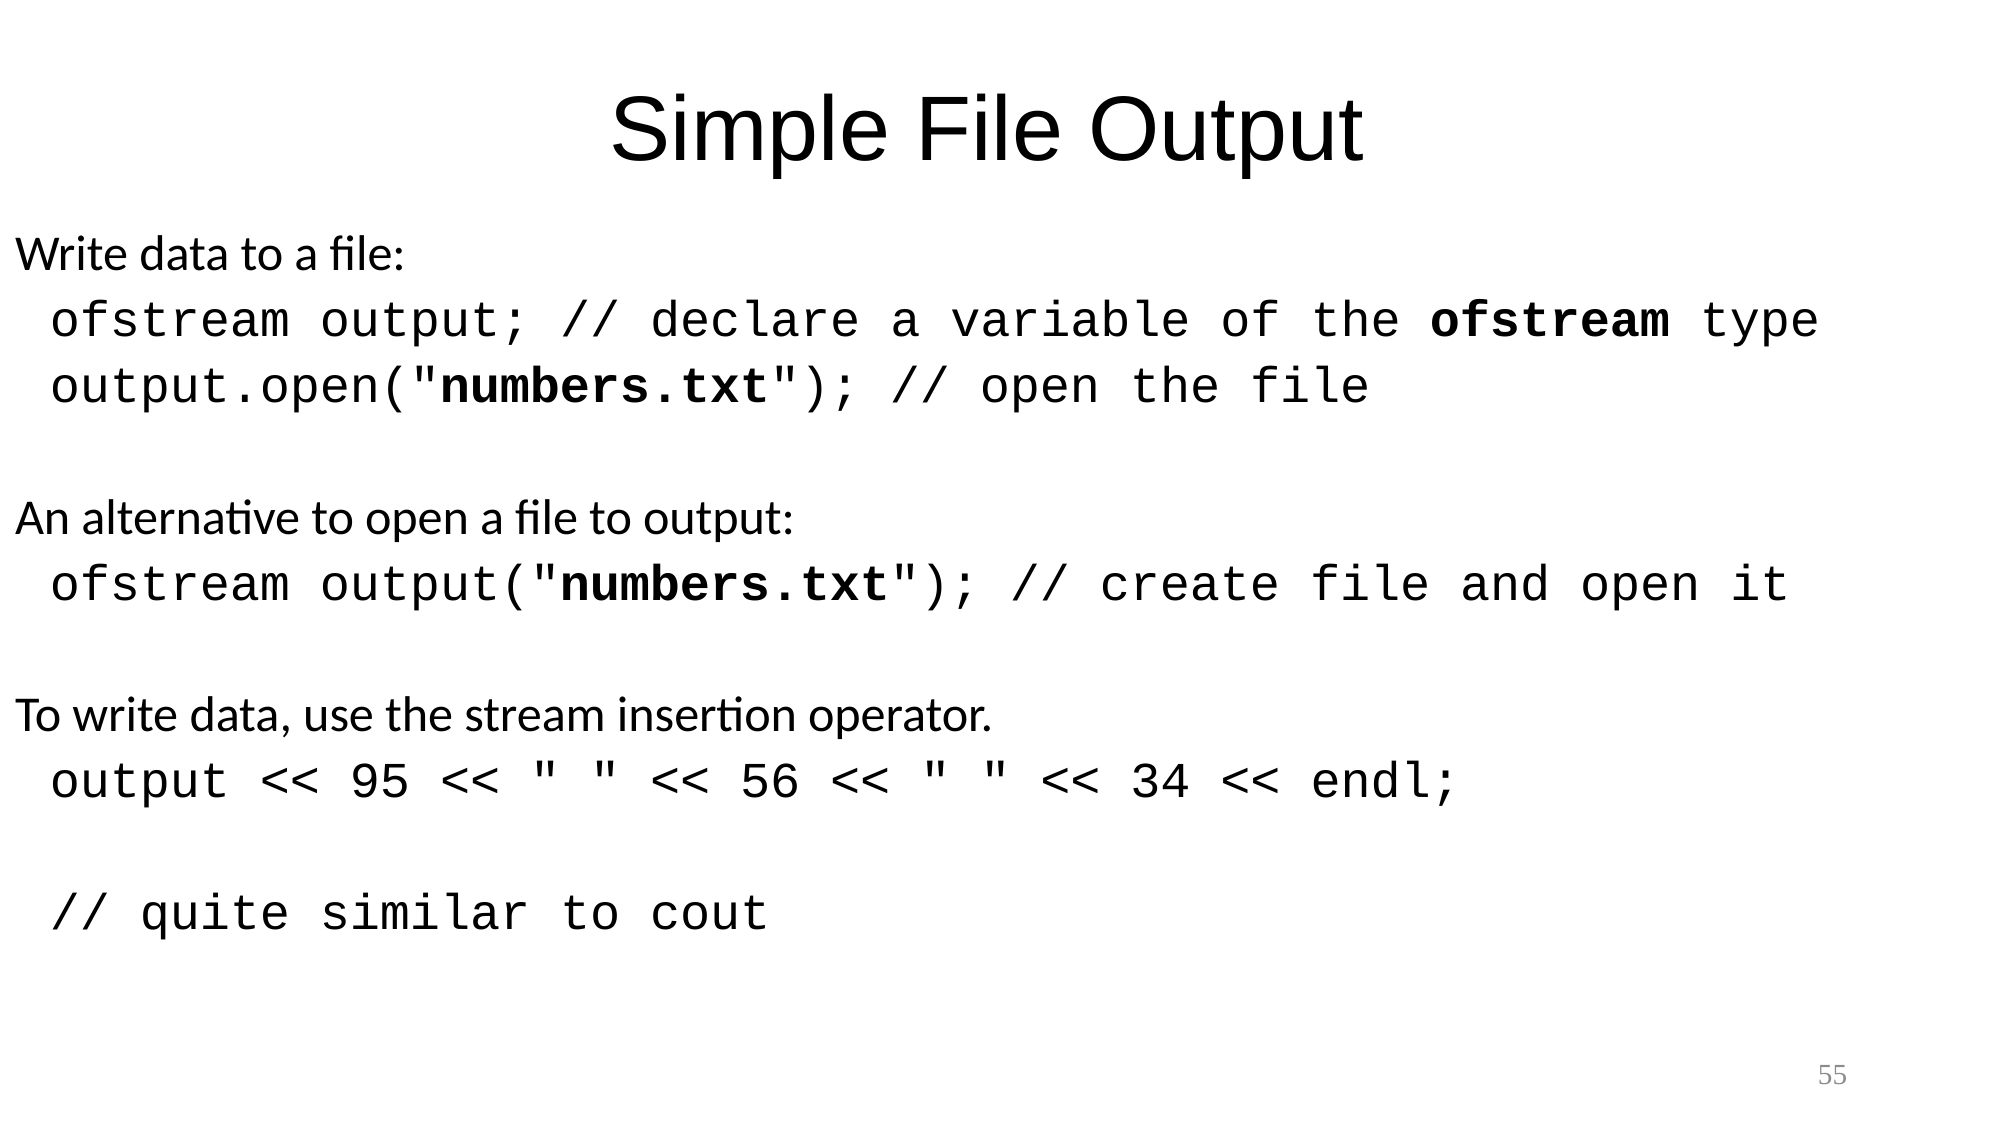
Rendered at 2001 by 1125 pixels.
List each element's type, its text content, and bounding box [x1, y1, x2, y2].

slide_number 55 [1412, 1042, 1863, 1103]
title Simple File Output [0, 62, 2000, 200]
list Write data to a file: ofstream output; // declare a variable of the ofstream type output.open("numbers.txt"); // open the file An alternative to open a file to output: ofstream output("numbers.txt"); // create file and open it To write data, use the stream insertion operator. output << 95 << " " << 56 << " " << 34 << endl; // quite similar to cout [0, 224, 2000, 954]
